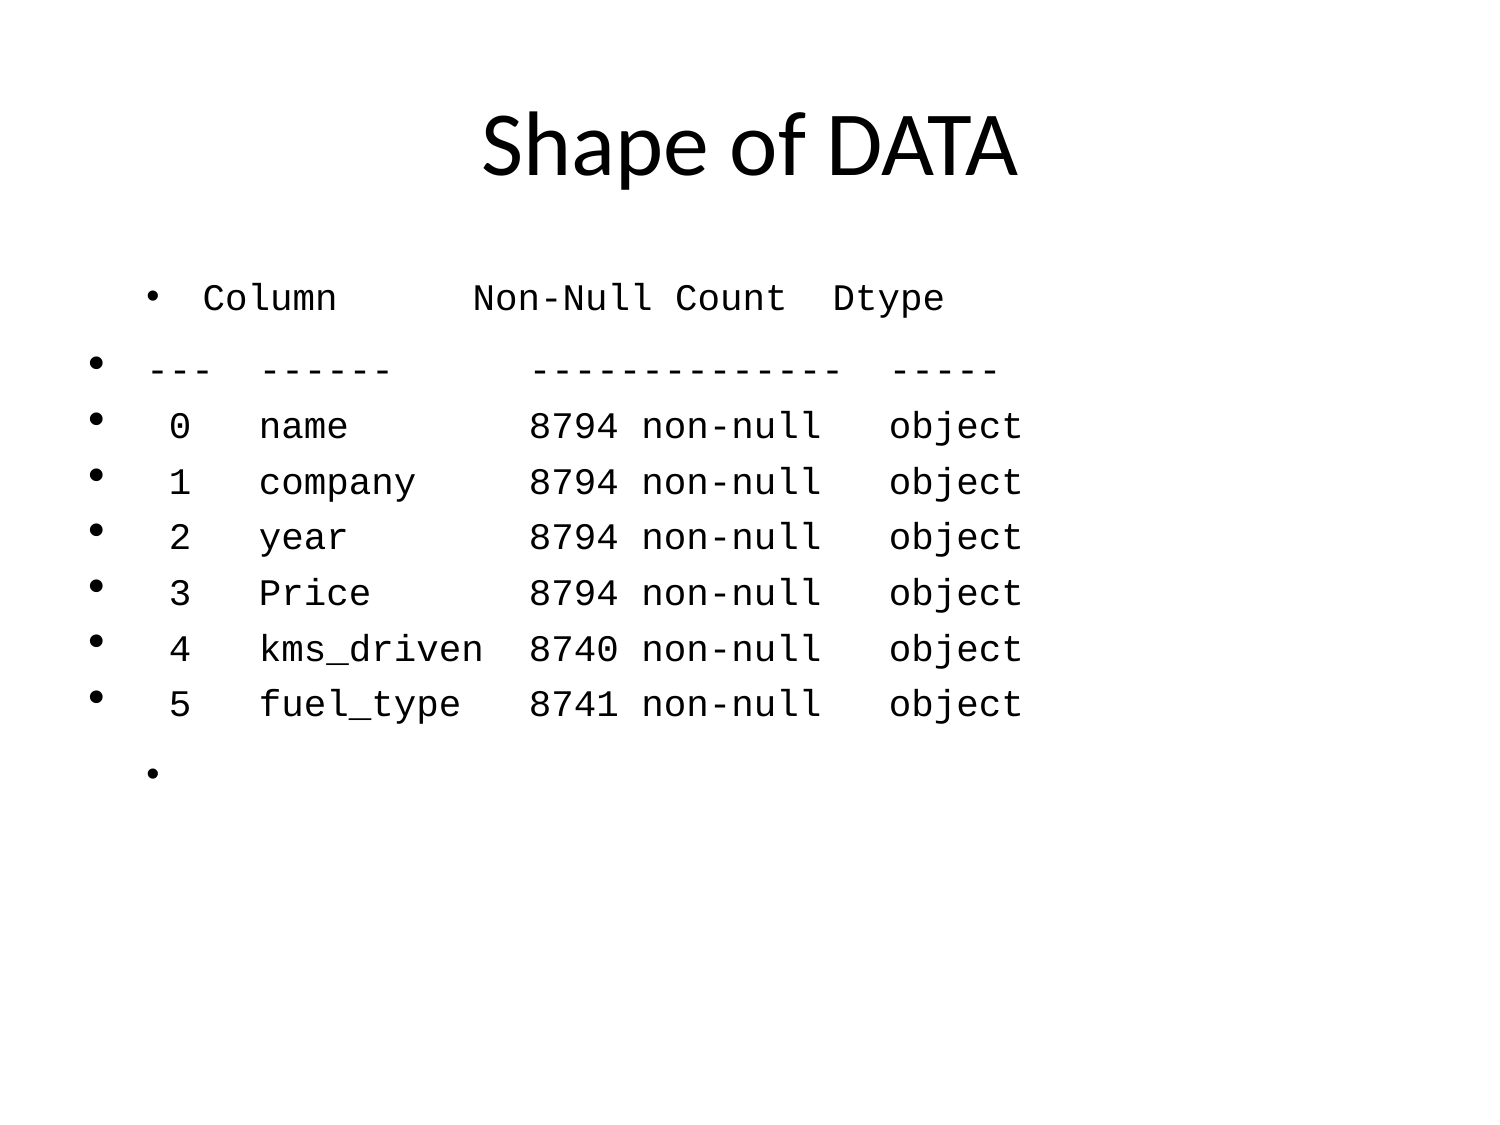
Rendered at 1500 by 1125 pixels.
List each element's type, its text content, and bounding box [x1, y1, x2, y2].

title Shape of DATA [75, 45, 1425, 233]
list Column Non-Null Count Dtype --- ------ -------------- ----- 0 name 8794 non-null object 1 company 8794 non-null object 2 year 8794 non-null object 3 Price 8794 non-null object 4 kms_driven 8740 non-null object 5 fuel_type 8741 non-null object [75, 262, 1425, 1005]
